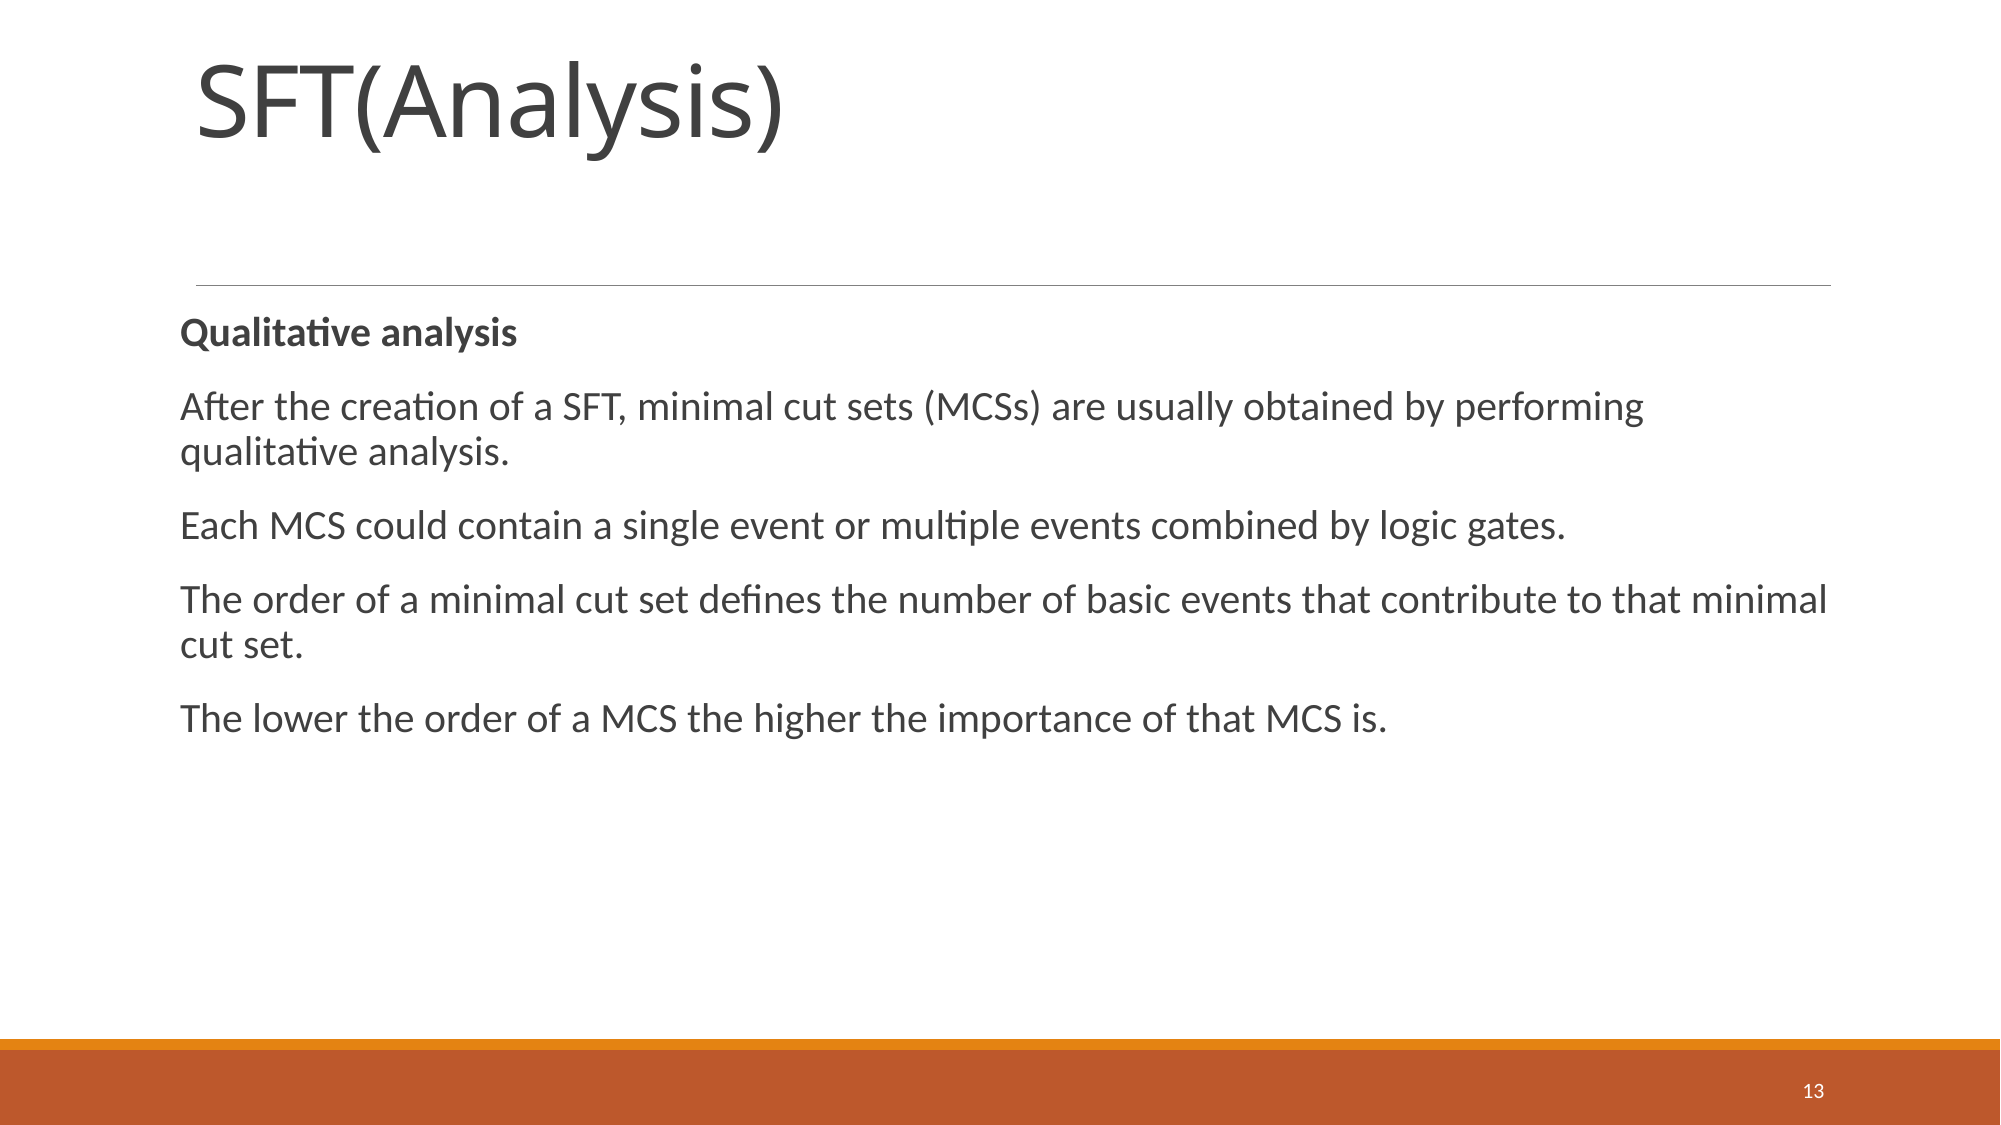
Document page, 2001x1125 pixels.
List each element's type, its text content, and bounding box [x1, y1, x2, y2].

slide_number 13 [1624, 1059, 1840, 1120]
list Qualitative analysis After the creation of a SFT, minimal cut sets (MCSs) are usually obtained by performing qualitative analysis. Each MCS could contain a single event or multiple events combined by logic gates. The order of a minimal cut set defines the number of basic events that contribute to that minimal cut set. The lower the order of a MCS the higher the importance of that MCS is. [180, 302, 1830, 963]
title SFT(Analysis) [180, 47, 1830, 285]
